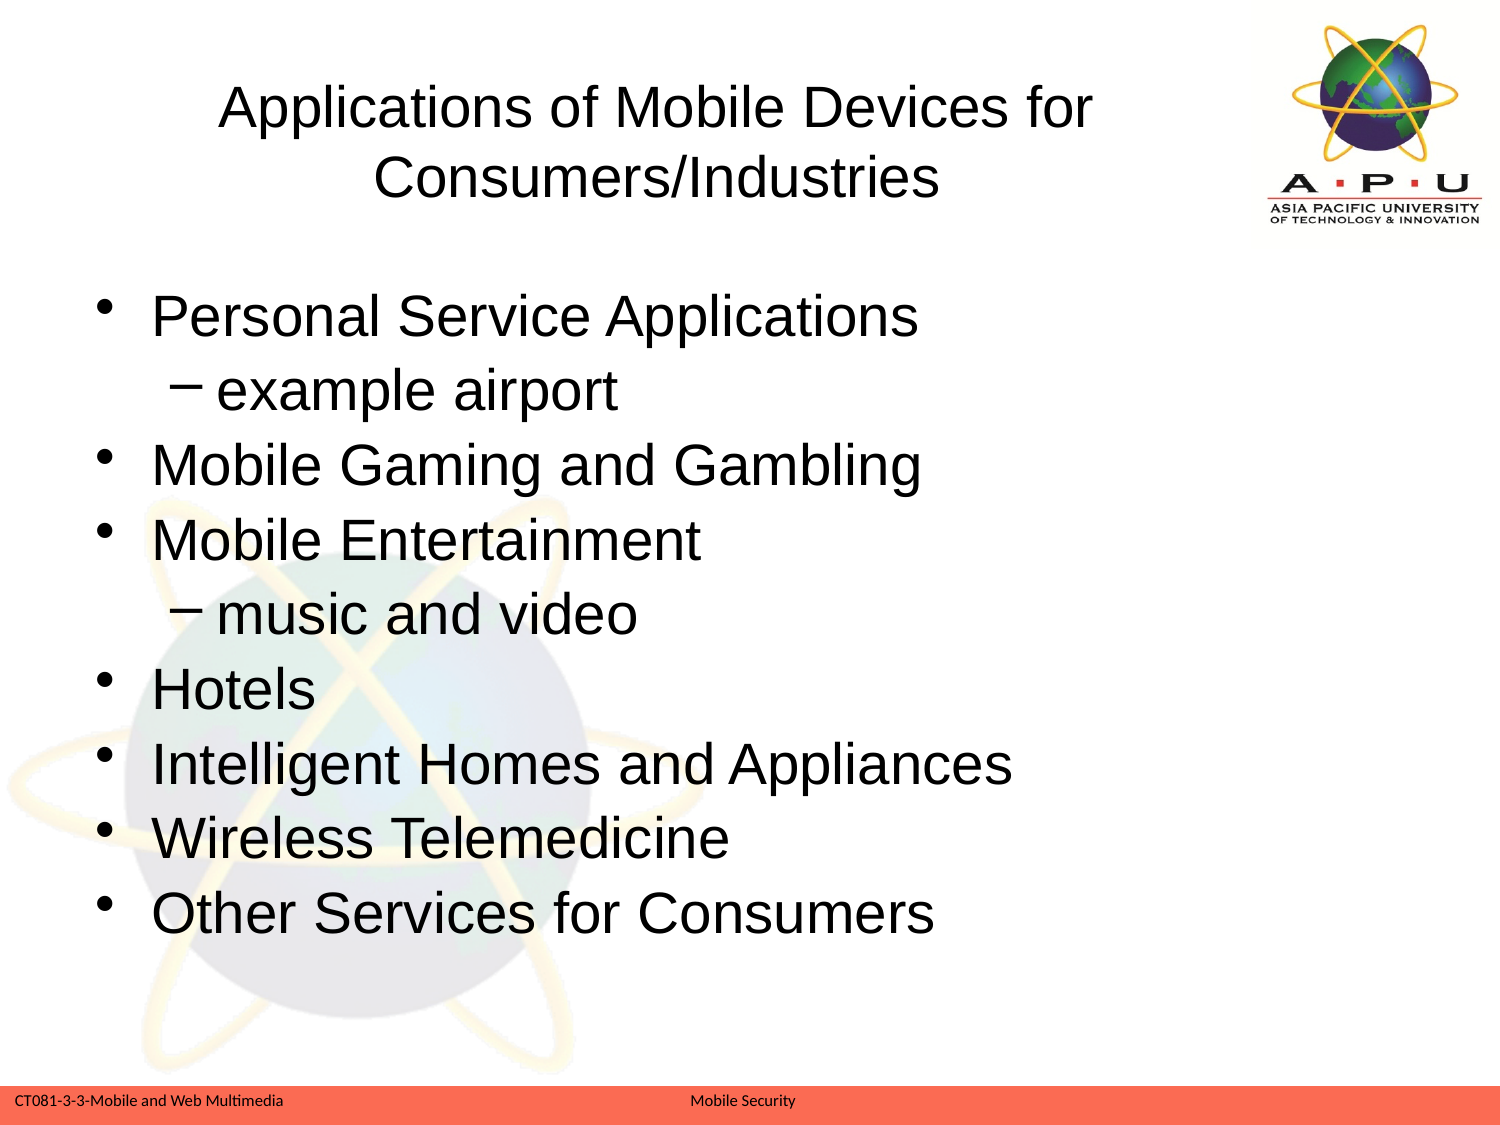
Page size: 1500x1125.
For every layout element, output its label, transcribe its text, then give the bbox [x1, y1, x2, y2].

list Personal Service Applications example airport Mobile Gaming and Gambling Mobile Entertainment music and video Hotels Intelligent Homes and Appliances Wireless Telemedicine Other Services for Consumers [79, 278, 1430, 1021]
title Applications of Mobile Devices for Consumers/Industries [79, 45, 1235, 233]
picture [1251, 0, 1500, 249]
